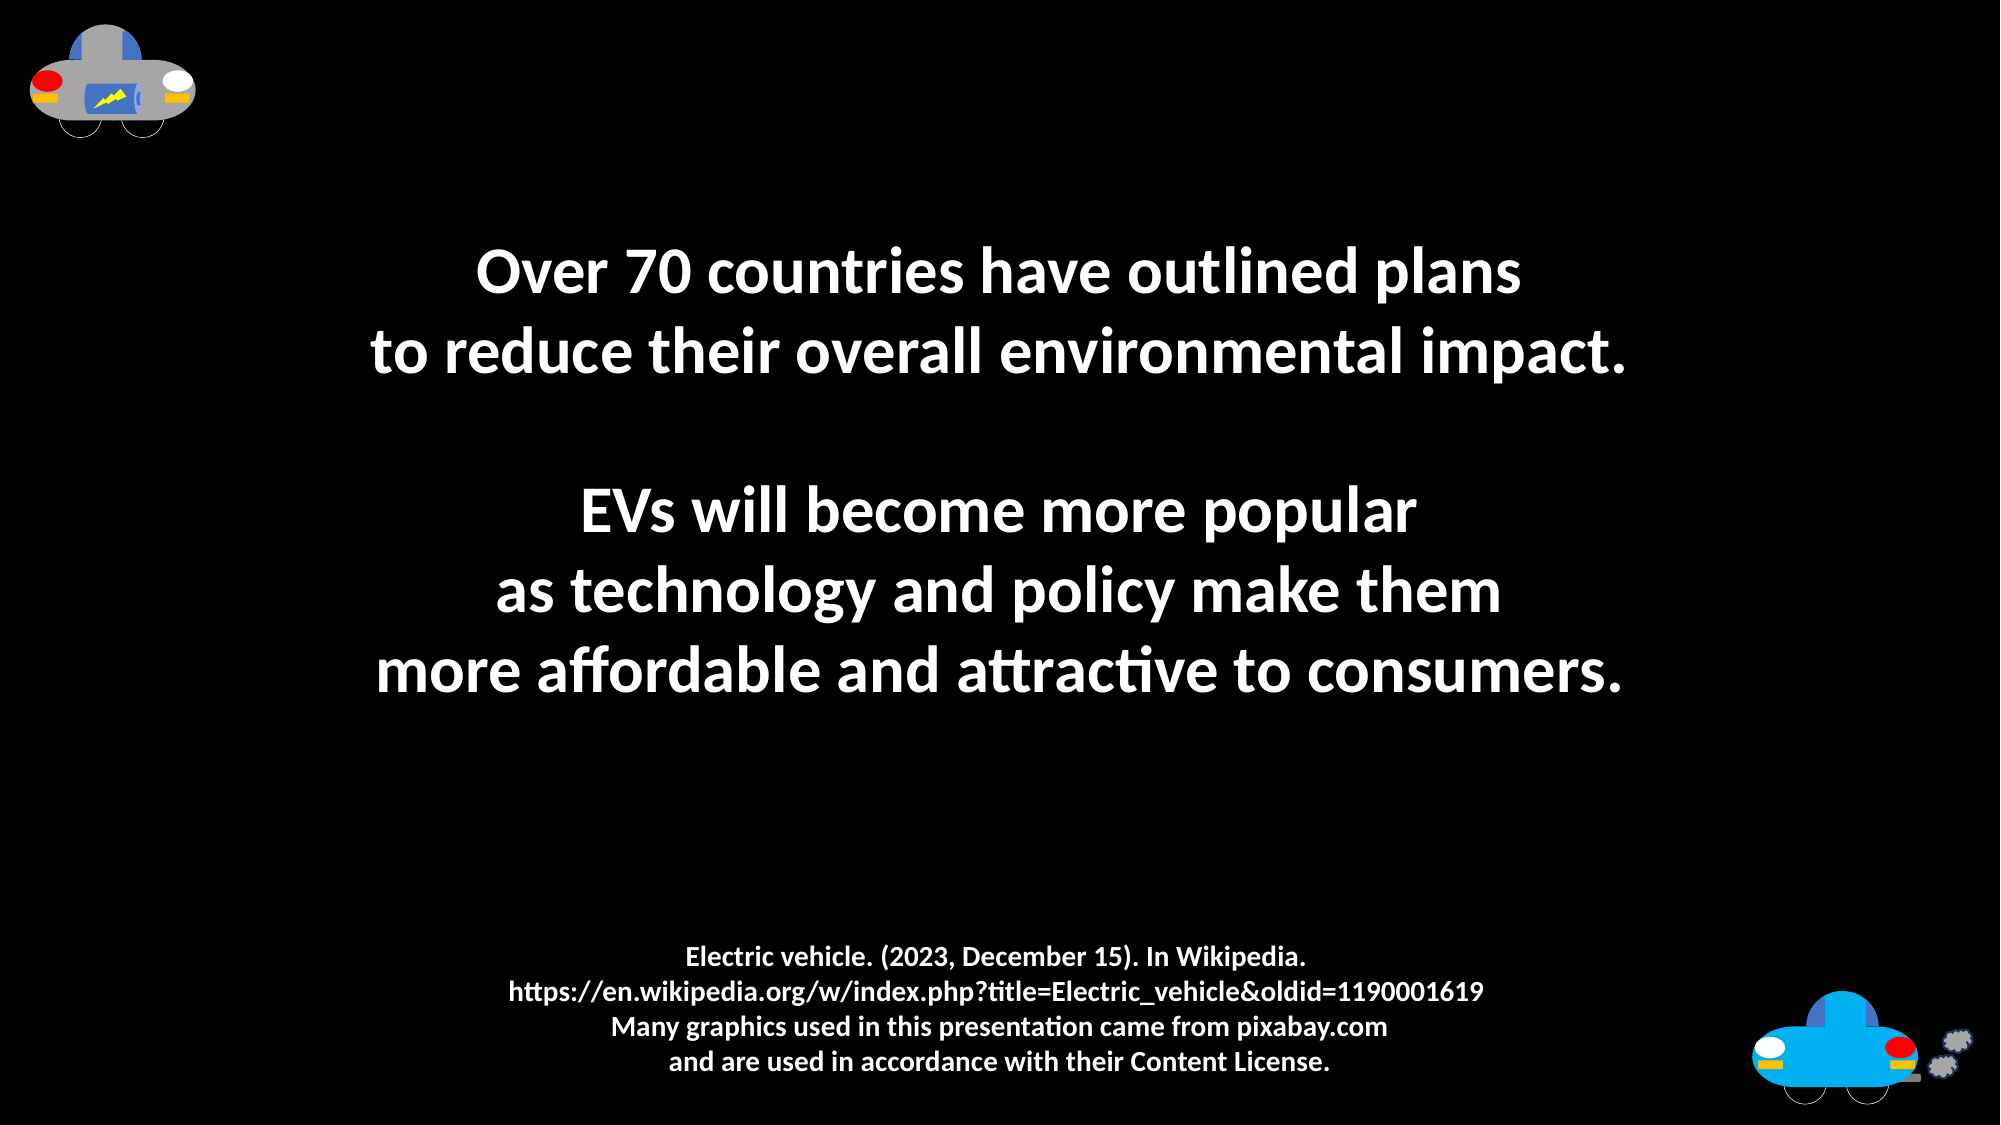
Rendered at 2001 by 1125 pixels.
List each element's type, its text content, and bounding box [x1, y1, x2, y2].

text_box Over 70 countries have outlined plans to reduce their overall environmental impact. EVs will become more popular as technology and policy make them more affordable and attractive to consumers. [212, 138, 1788, 906]
text_box Electric vehicle. (2023, December 15). In Wikipedia. https://en.wikipedia.org/w/index.php?title=Electric_vehicle&oldid=1190001619 Many graphics used in this presentation came from pixabay.com and are used in accordance with their Content License. [212, 929, 1788, 1049]
